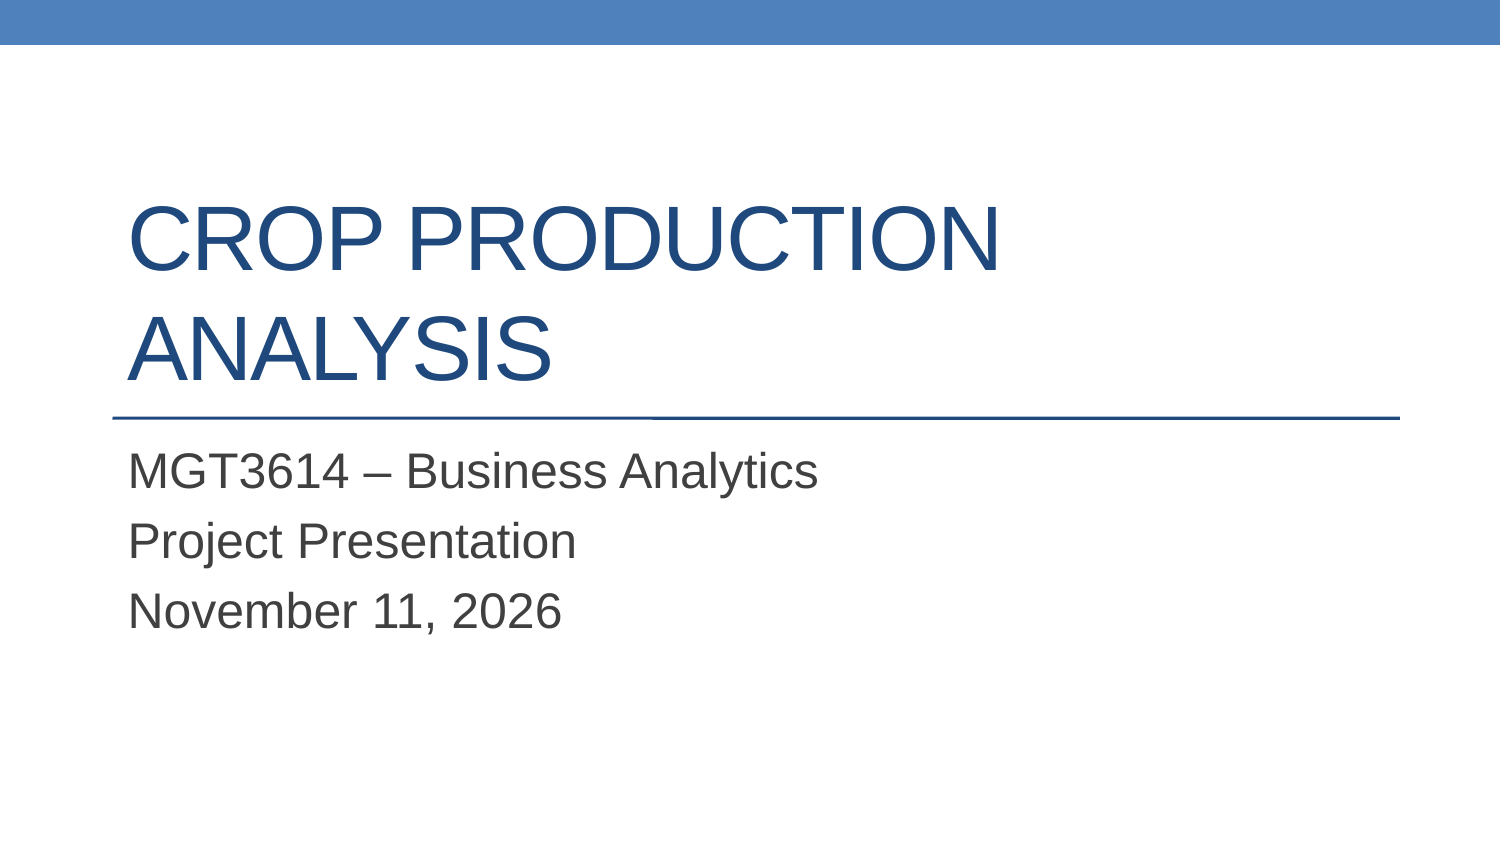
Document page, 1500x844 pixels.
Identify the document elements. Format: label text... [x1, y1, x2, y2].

subtitle MGT3614 – Business Analytics Project Presentation 12 May 2023 [112, 431, 1163, 676]
title Crop production analysis [112, 168, 1400, 406]
